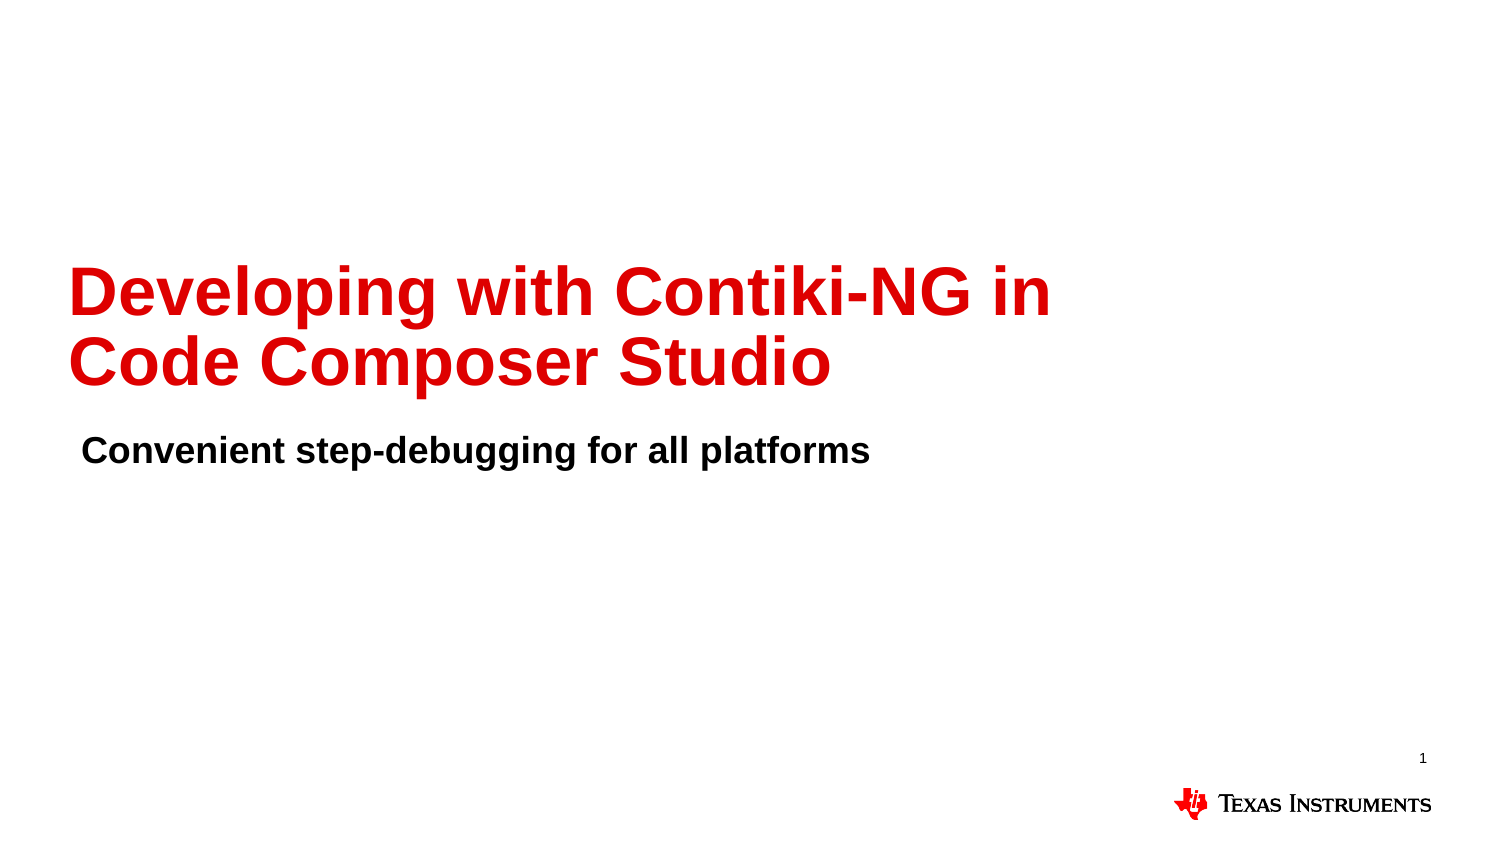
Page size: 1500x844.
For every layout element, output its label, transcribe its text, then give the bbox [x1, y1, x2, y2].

slide_number 1 [1089, 742, 1440, 769]
title Developing with Contiki-NG in Code Composer Studio [56, 238, 1444, 421]
subtitle Convenient step-debugging for all platforms [68, 419, 1457, 603]
picture [1174, 788, 1431, 820]
